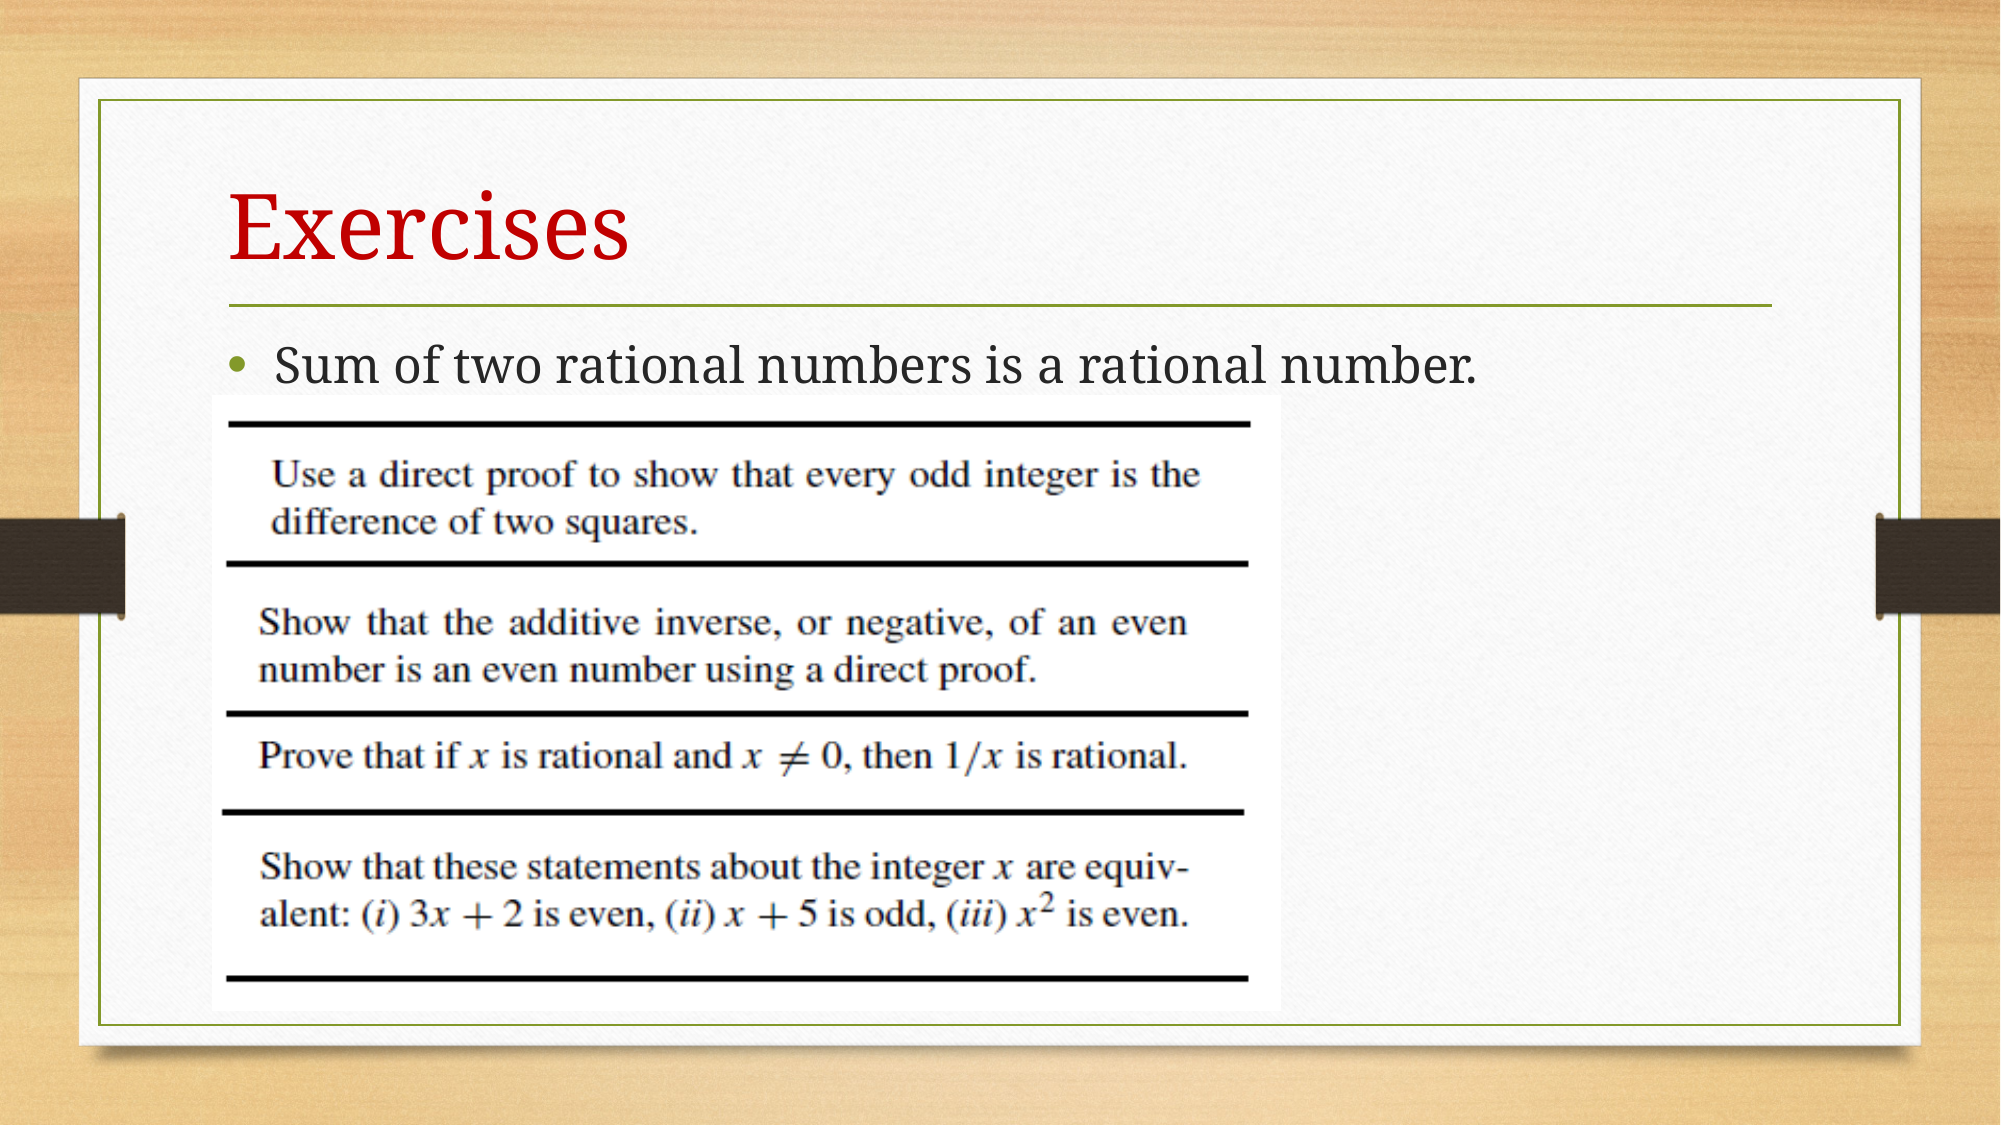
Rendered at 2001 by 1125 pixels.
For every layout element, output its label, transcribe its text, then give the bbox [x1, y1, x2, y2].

title Exercises [212, 161, 1788, 286]
picture [0, 0, 2001, 1125]
list Sum of two rational numbers is a rational number. [212, 325, 1788, 964]
